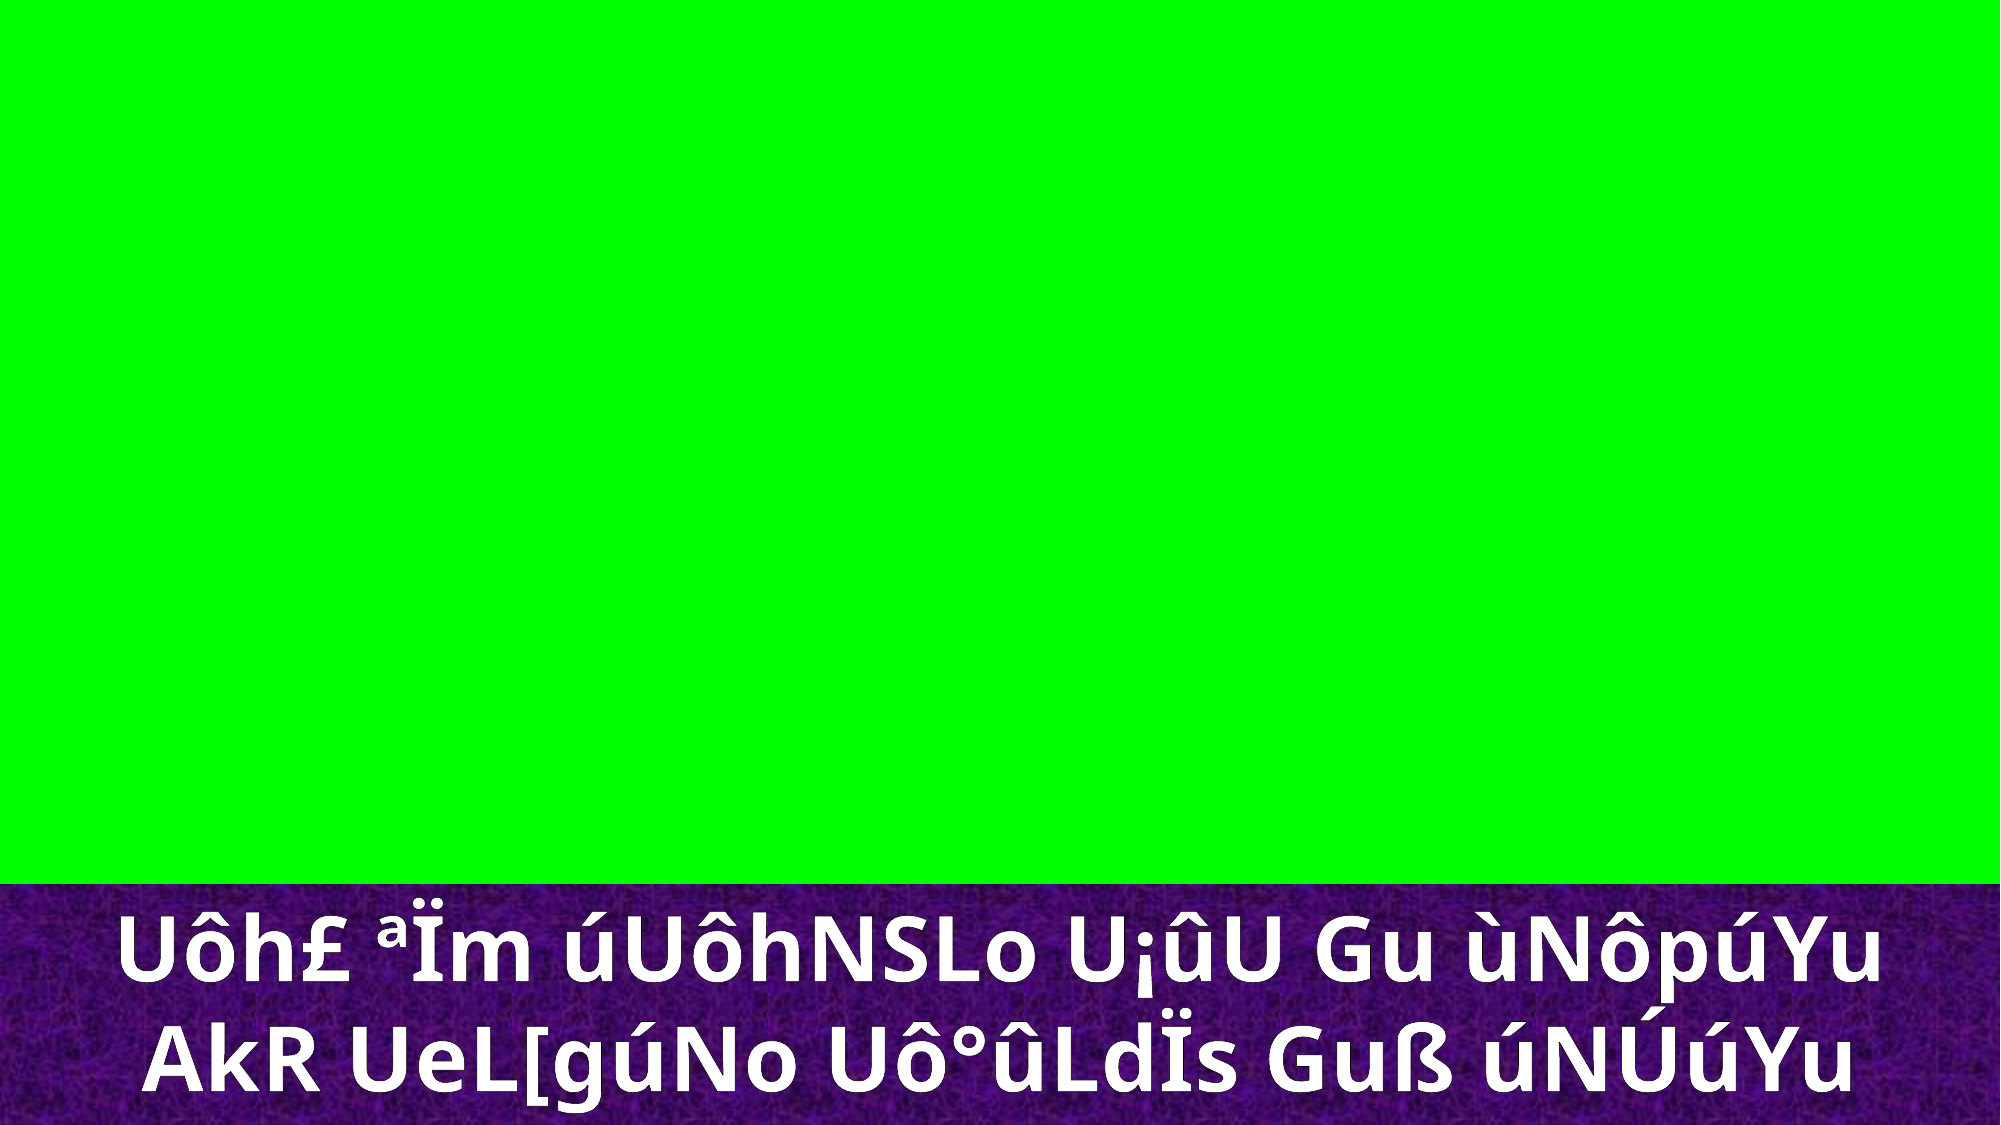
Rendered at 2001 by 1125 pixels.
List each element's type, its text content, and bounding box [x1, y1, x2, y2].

text_box Uôh£ ªÏm úUôhNSLo U¡ûU Gu ùNôpúYu AkR UeL[gúNo Uô°ûLdÏs Guß úNÚúYu [0, 882, 2000, 1118]
text_box [0, 1118, 2000, 1125]
